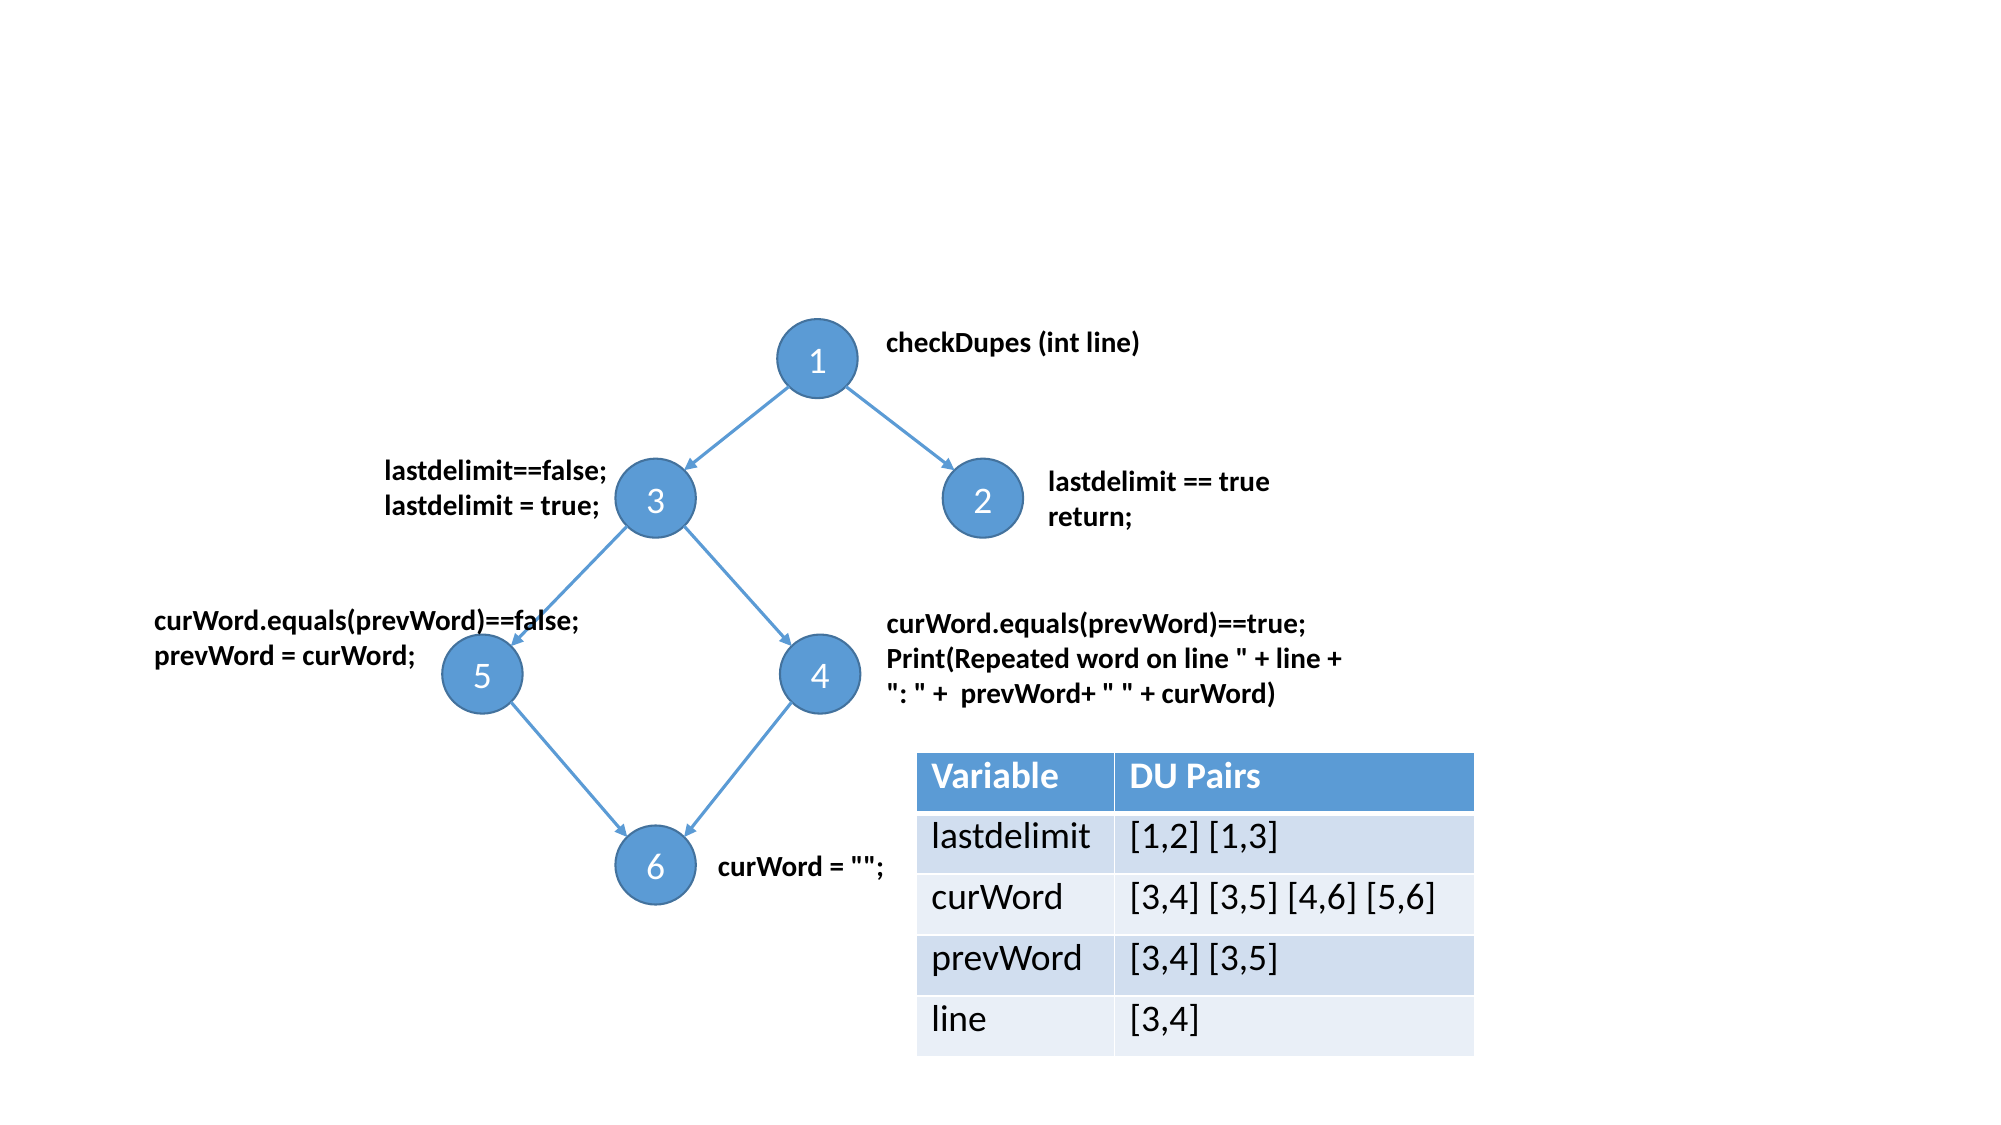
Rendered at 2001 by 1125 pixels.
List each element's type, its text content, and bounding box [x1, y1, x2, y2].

text_box 3 [623, 457, 697, 539]
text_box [510, 526, 628, 647]
table_cell lastdelimit [917, 816, 1114, 873]
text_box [510, 701, 628, 837]
text_box curWord.equals(prevWord)==true; Print(Repeated word on line " + line + ": " + prevWord+ " " + curWord) [871, 597, 1364, 717]
text_box lastdelimit == true return; [1033, 455, 1286, 540]
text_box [684, 386, 790, 471]
text_box 6 [614, 824, 697, 906]
table_cell [3,4] [1115, 997, 1474, 1056]
text_box 4 [778, 633, 862, 715]
table_cell [1,2] [1,3] [1115, 816, 1474, 873]
table_cell line [917, 997, 1114, 1056]
text_box 5 [441, 679, 524, 715]
table_cell [3,4] [3,5] [1115, 936, 1474, 995]
table_header DU Pairs [1115, 753, 1474, 811]
text_box 1 [776, 318, 859, 400]
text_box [684, 526, 792, 647]
text_box curWord.equals(prevWord)==false; prevWord = curWord; [139, 593, 595, 679]
table_header Variable [917, 753, 1114, 811]
text_box curWord = ""; [703, 839, 900, 890]
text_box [845, 386, 955, 471]
text_box checkDupes (int line) [871, 316, 1156, 366]
table_cell curWord [917, 875, 1114, 934]
text_box lastdelimit==false; lastdelimit = true; [369, 443, 623, 593]
table_cell prevWord [917, 936, 1114, 995]
text_box 2 [941, 457, 1025, 539]
table_cell [3,4] [3,5] [4,6] [5,6] [1115, 875, 1474, 934]
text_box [684, 701, 792, 837]
